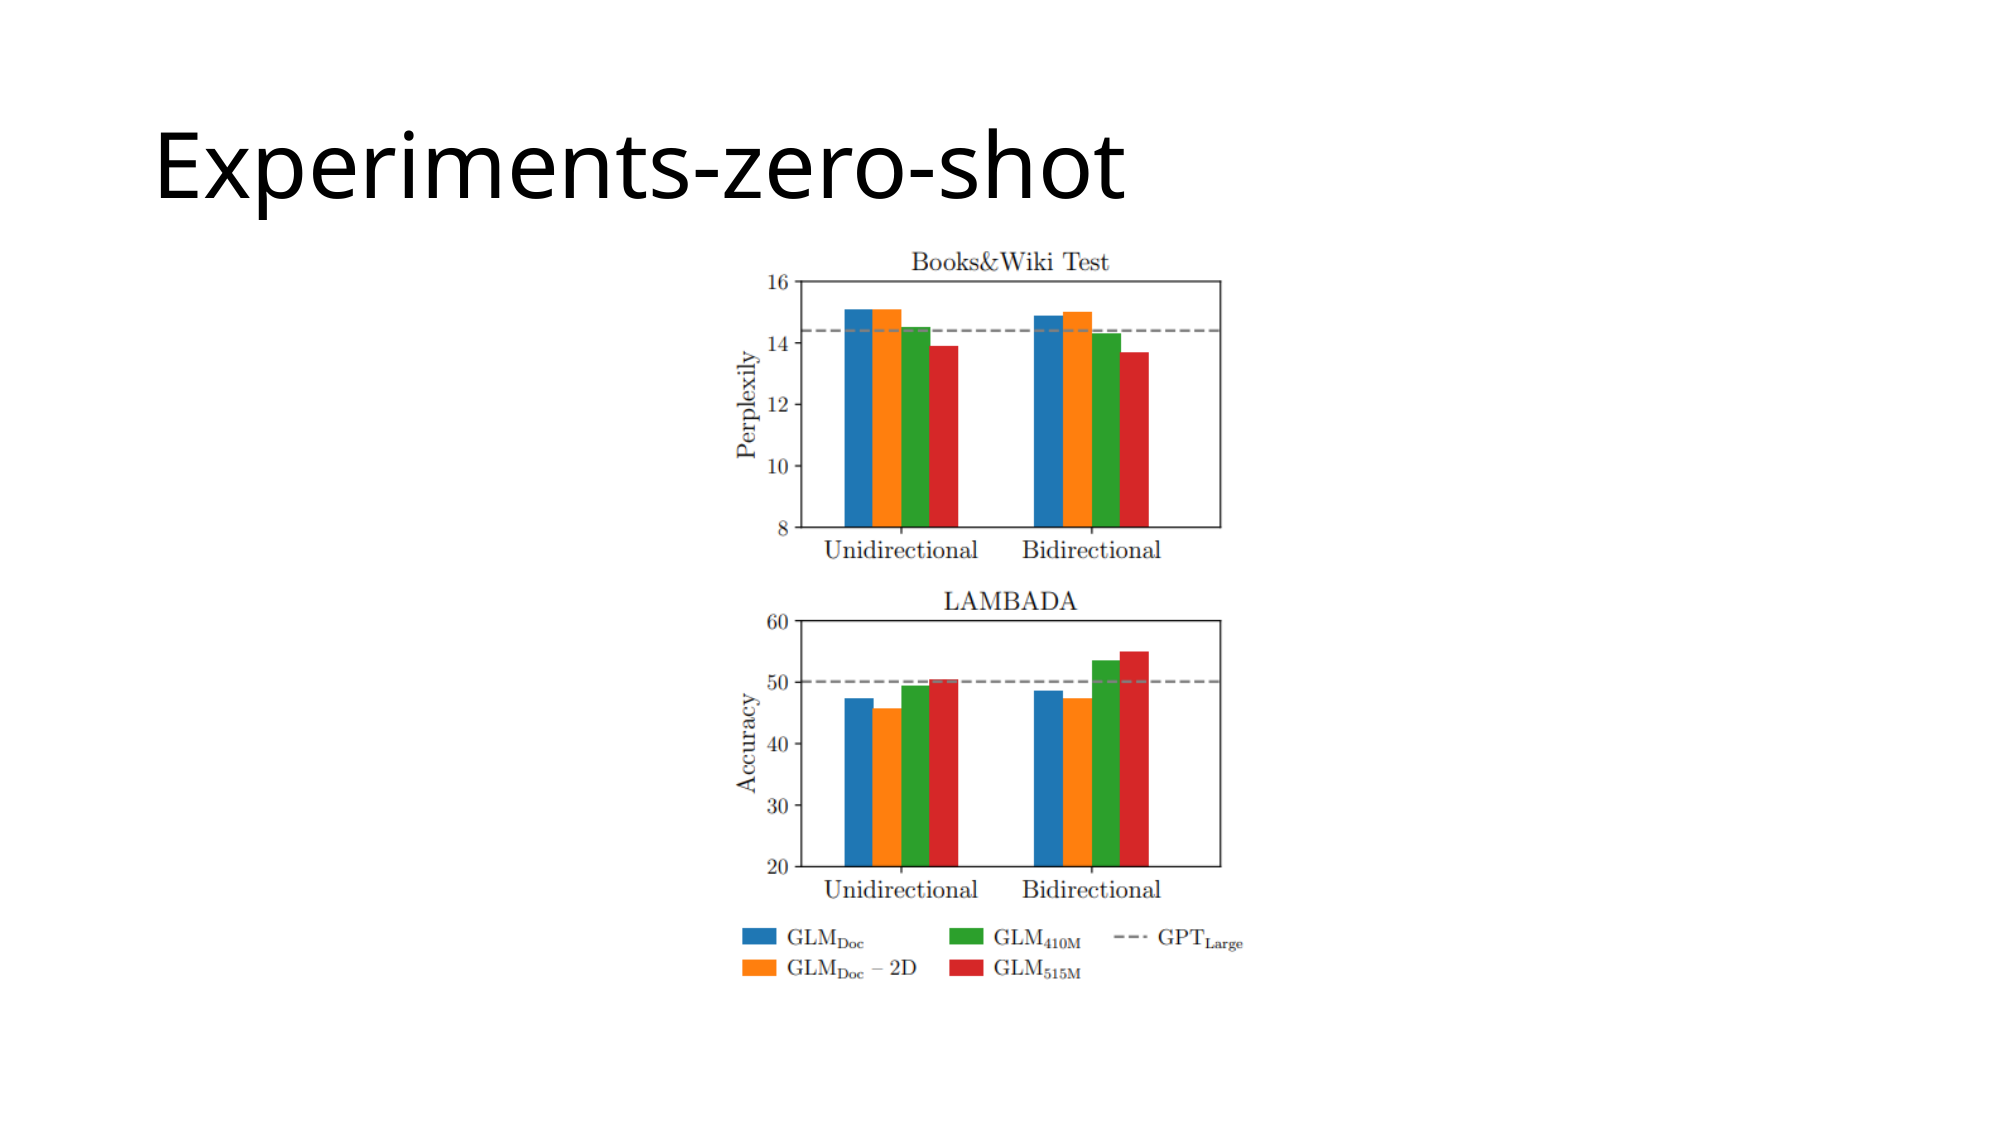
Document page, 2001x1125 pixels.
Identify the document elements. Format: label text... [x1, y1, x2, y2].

title Experiments-zero-shot [137, 59, 1863, 278]
picture [644, 216, 1356, 1014]
